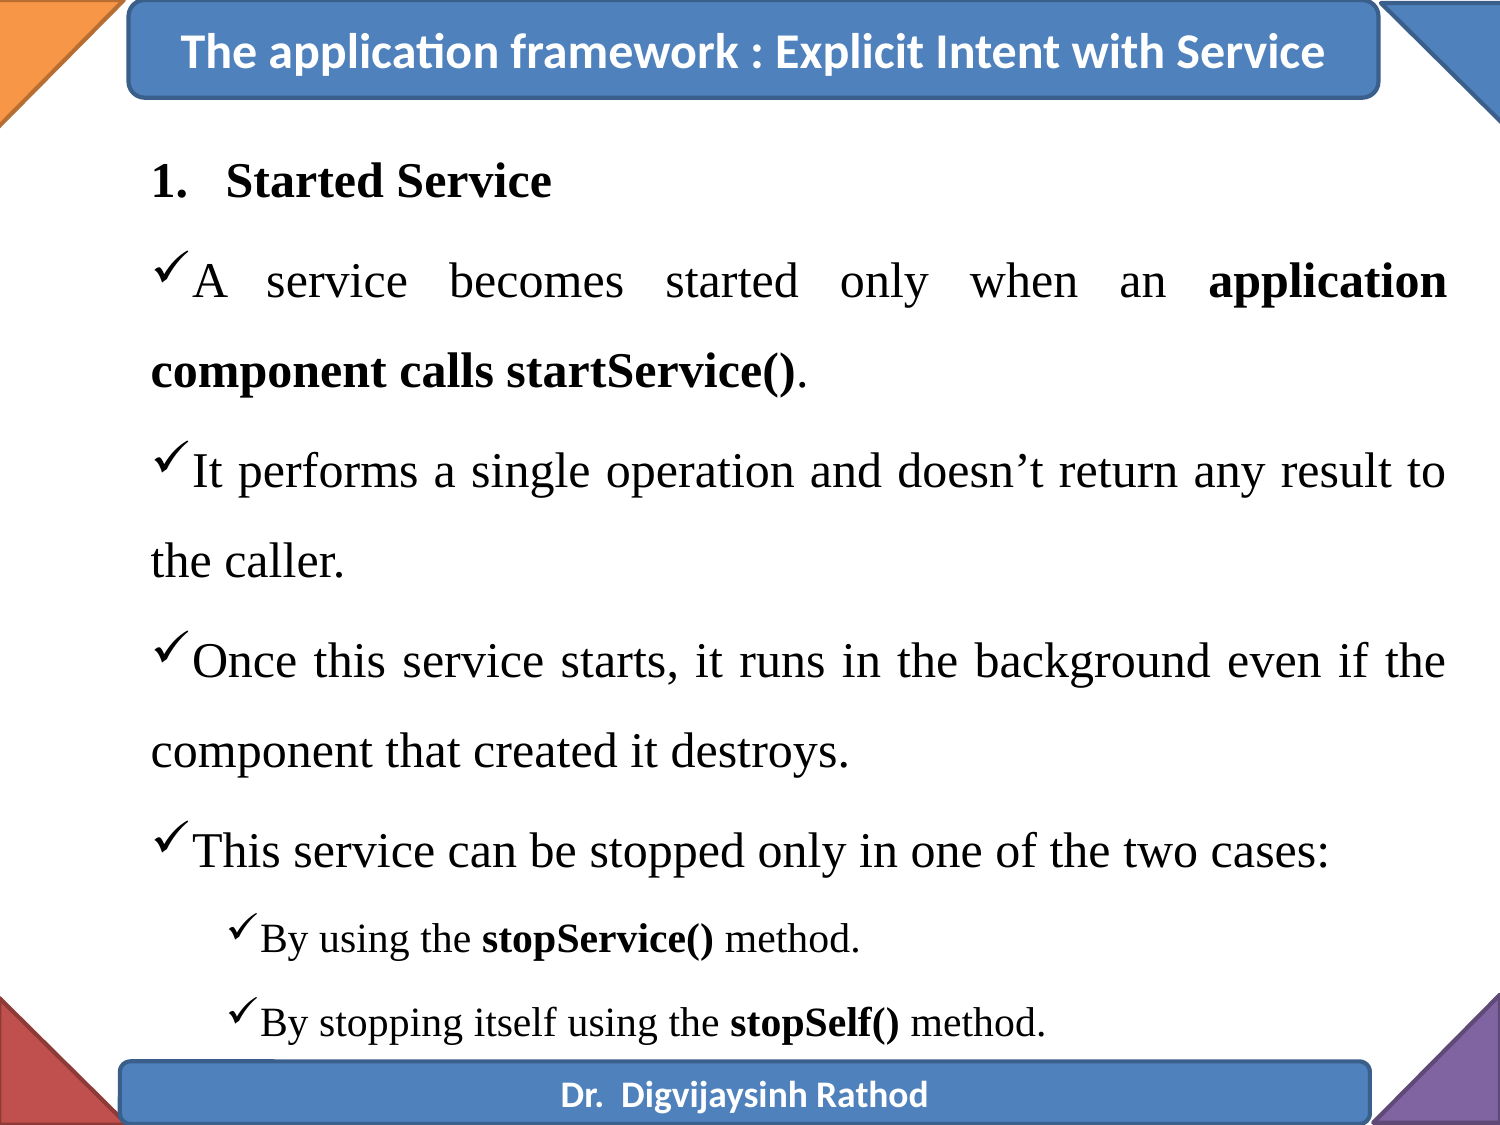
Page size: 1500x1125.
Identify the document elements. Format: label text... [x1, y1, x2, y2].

text_box Dr. Digvijaysinh Rathod [117, 1059, 1372, 1125]
subtitle Started Service A service becomes started only when an application component calls startService(). It performs a single operation and doesn’t return any result to the caller. Once this service starts, it runs in the background even if the component that created it destroys. This service can be stopped only in one of the two cases: By using the stopService() method. By stopping itself using the stopSelf() method. [60, 110, 1463, 1067]
text_box The application framework : Explicit Intent with Service [126, 0, 1381, 100]
text_box [0, 996, 123, 1125]
text_box [1371, 992, 1500, 1125]
text_box [1378, 0, 1500, 124]
text_box [0, 0, 126, 129]
